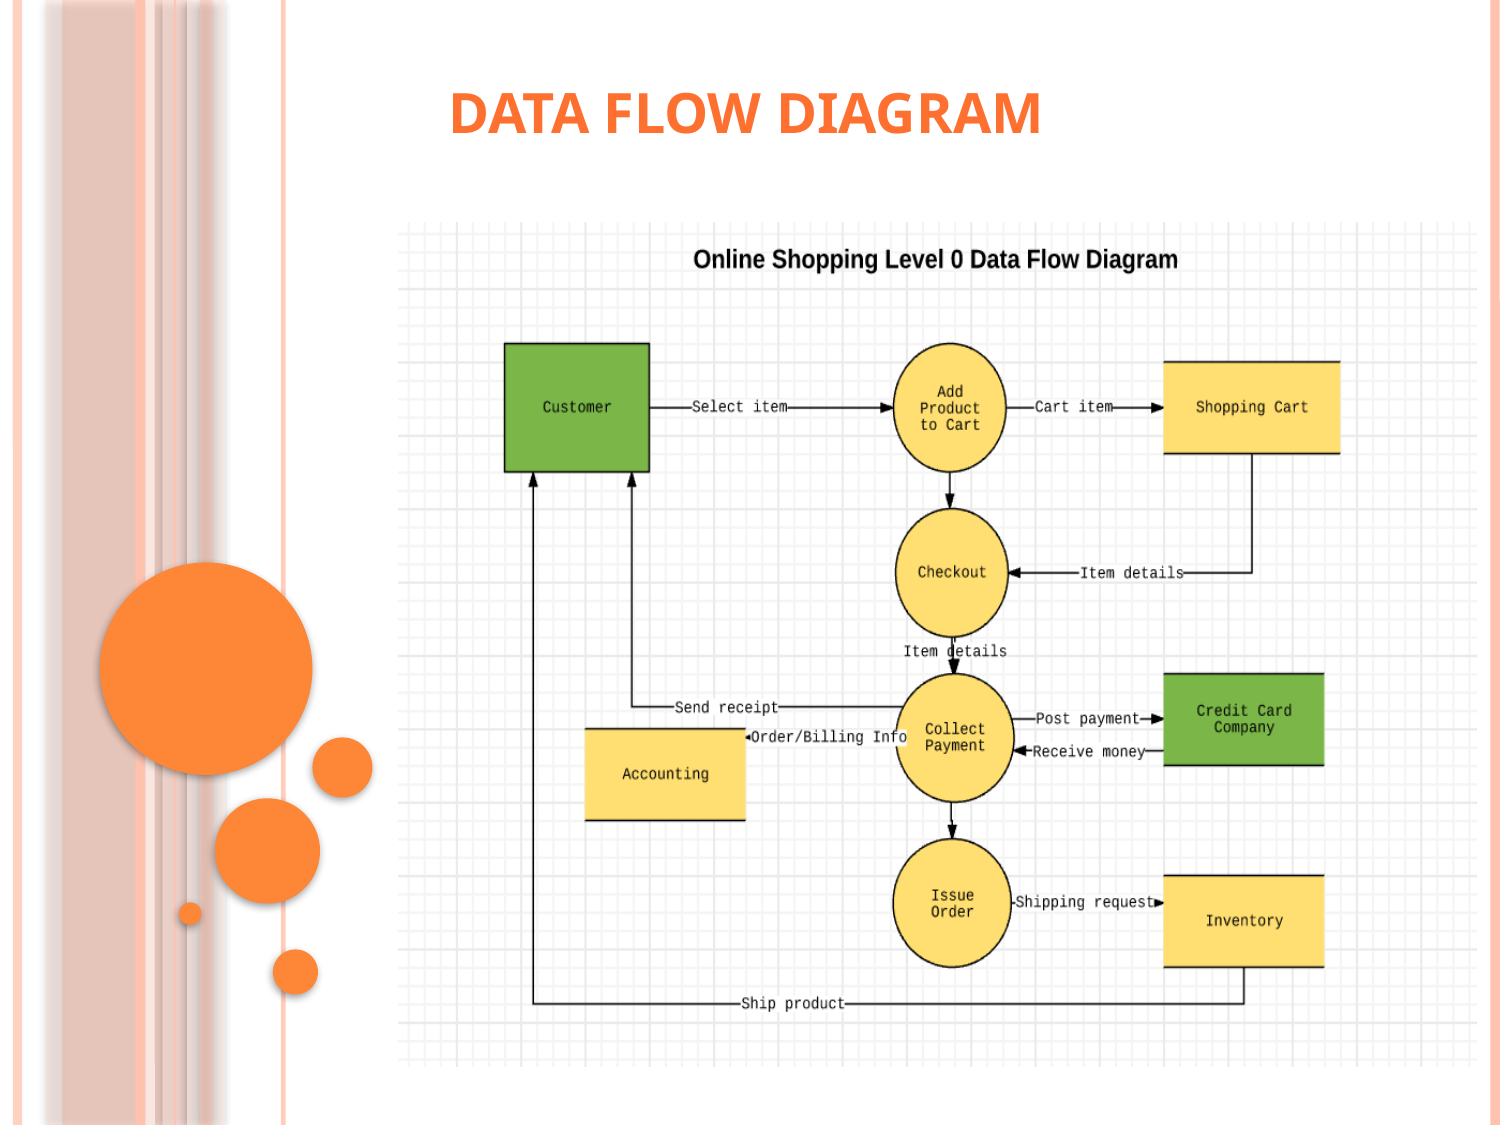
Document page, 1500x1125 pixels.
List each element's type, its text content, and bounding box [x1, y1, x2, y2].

title Data flow diagram [433, 70, 1447, 153]
picture [397, 222, 1477, 1067]
